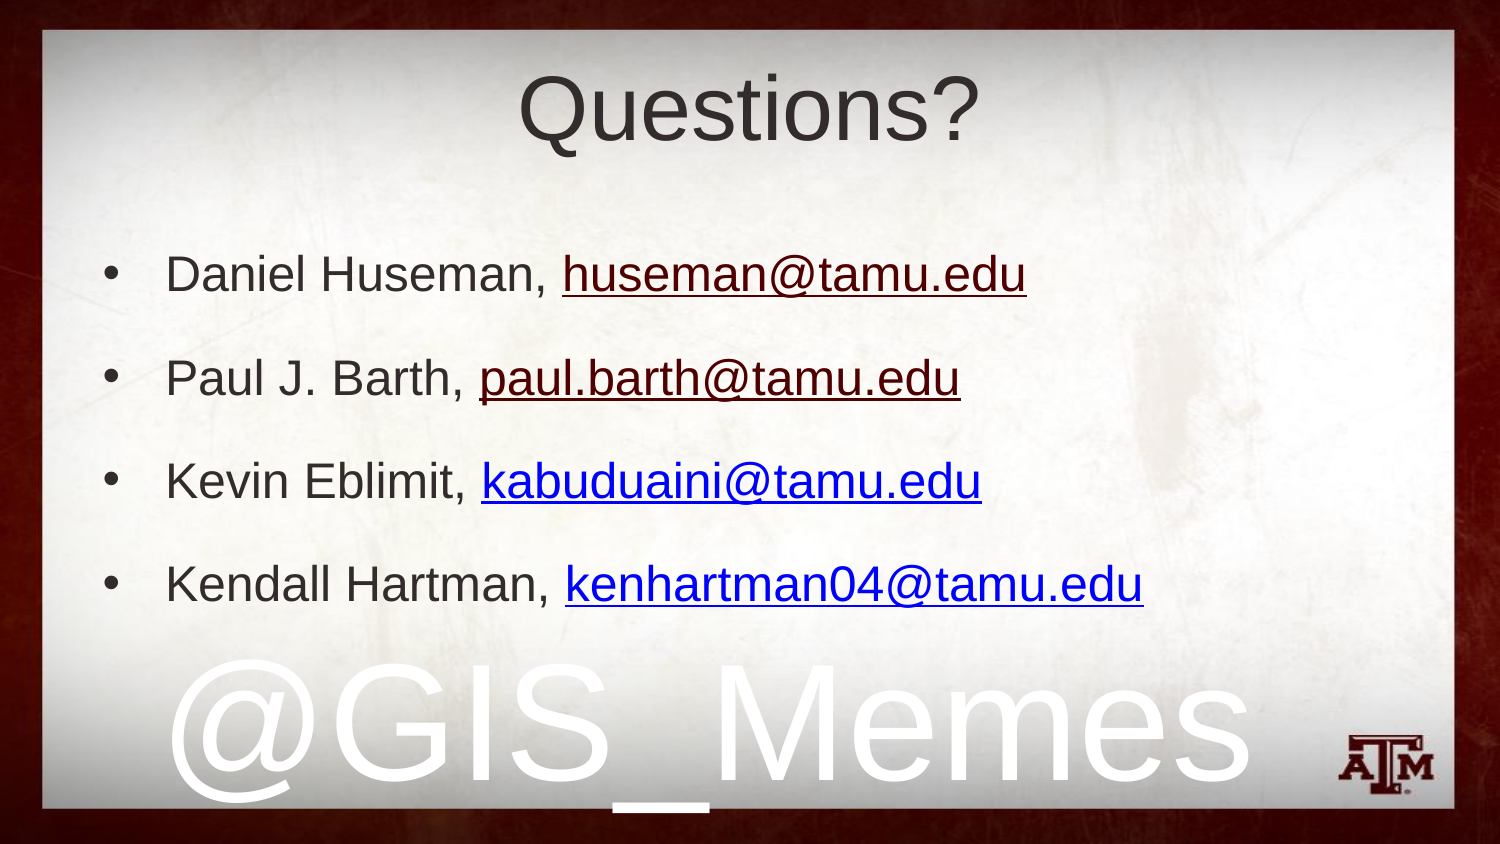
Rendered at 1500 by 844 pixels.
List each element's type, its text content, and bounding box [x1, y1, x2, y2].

title Questions? [75, 33, 1425, 175]
picture [0, 0, 1500, 844]
list Daniel Huseman, huseman@tamu.edu Paul J. Barth, paul.barth@tamu.edu Kevin Eblimit, kabuduaini@tamu.edu Kendall Hartman, kenhartman04@tamu.edu [75, 196, 1425, 616]
text_box @GIS_Memes [144, 598, 1500, 826]
